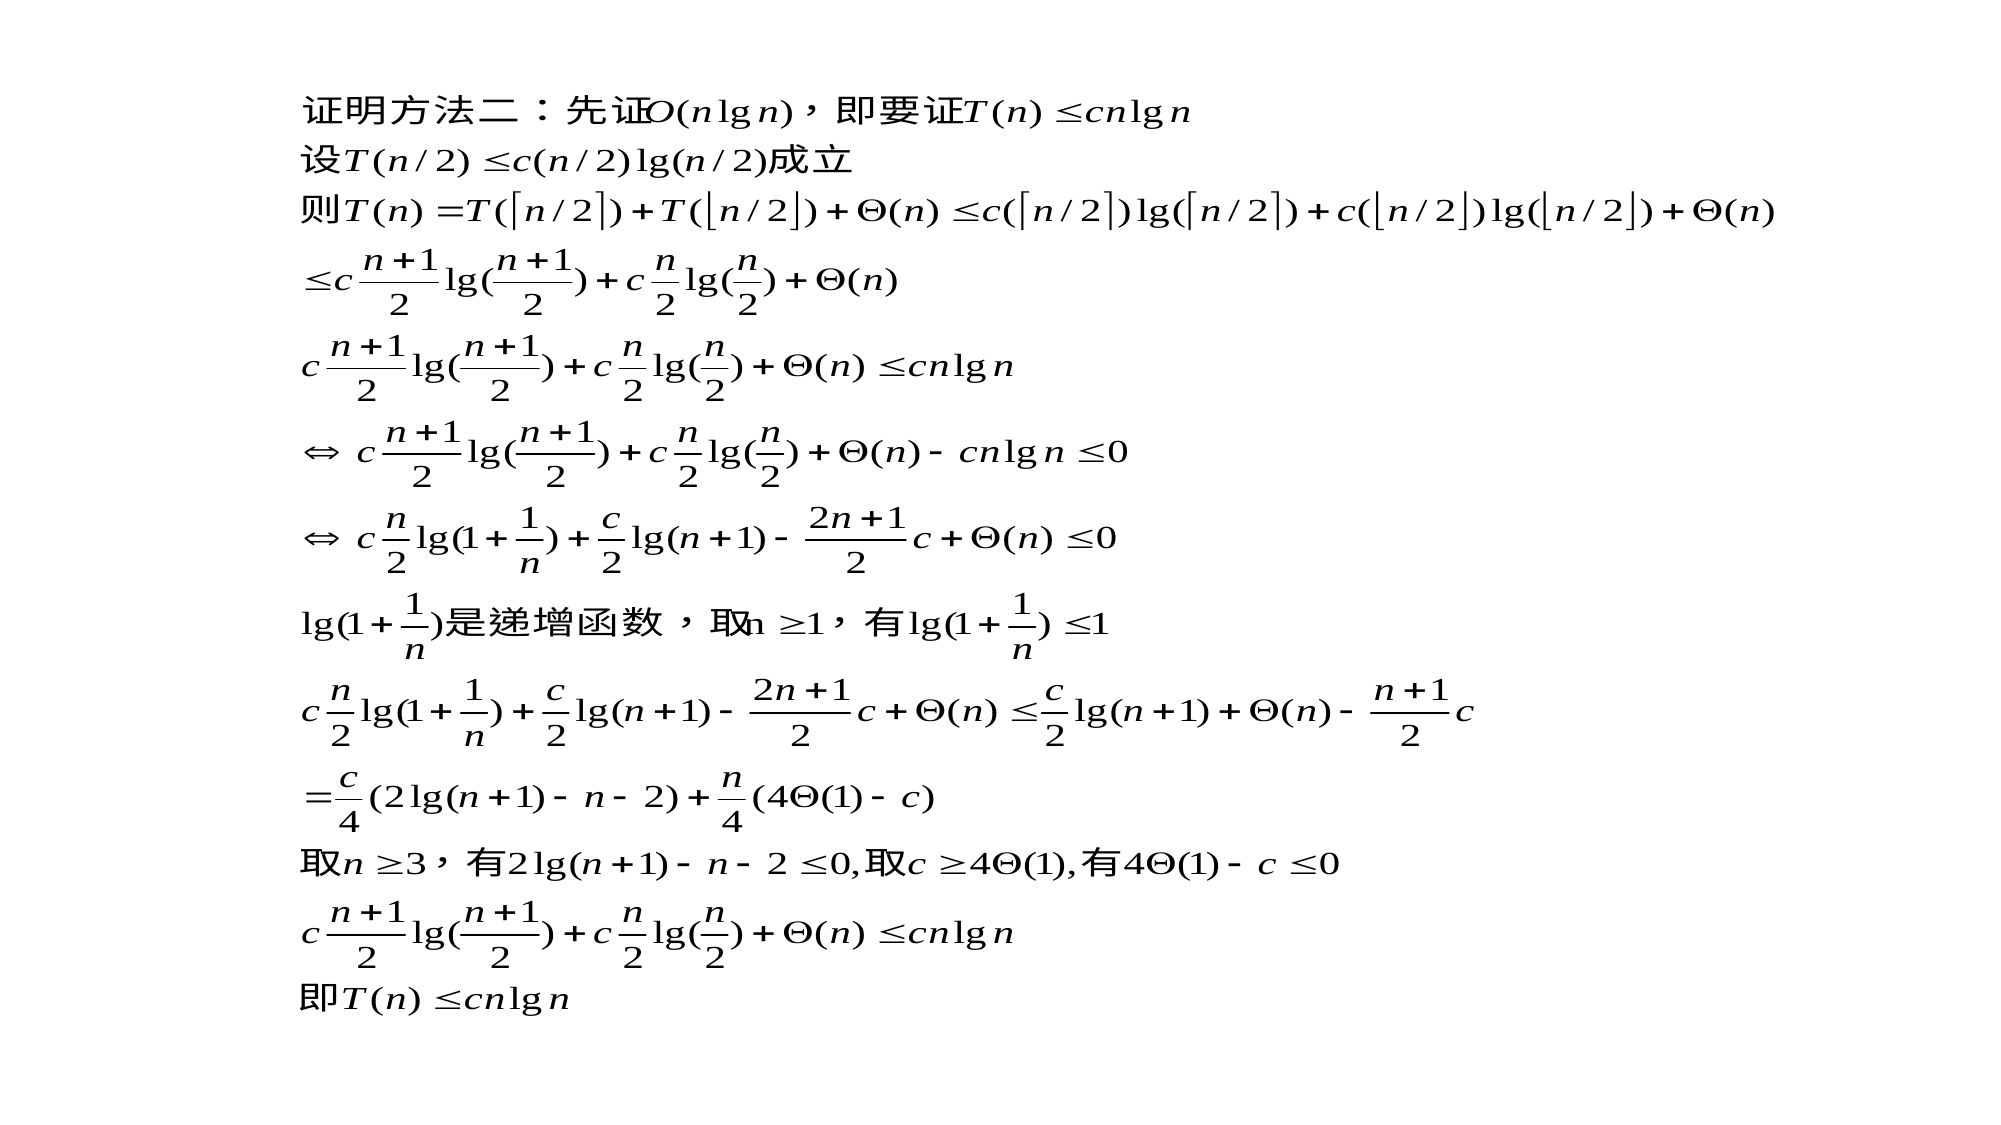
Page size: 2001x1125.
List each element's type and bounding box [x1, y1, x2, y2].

list [295, 88, 1784, 1022]
